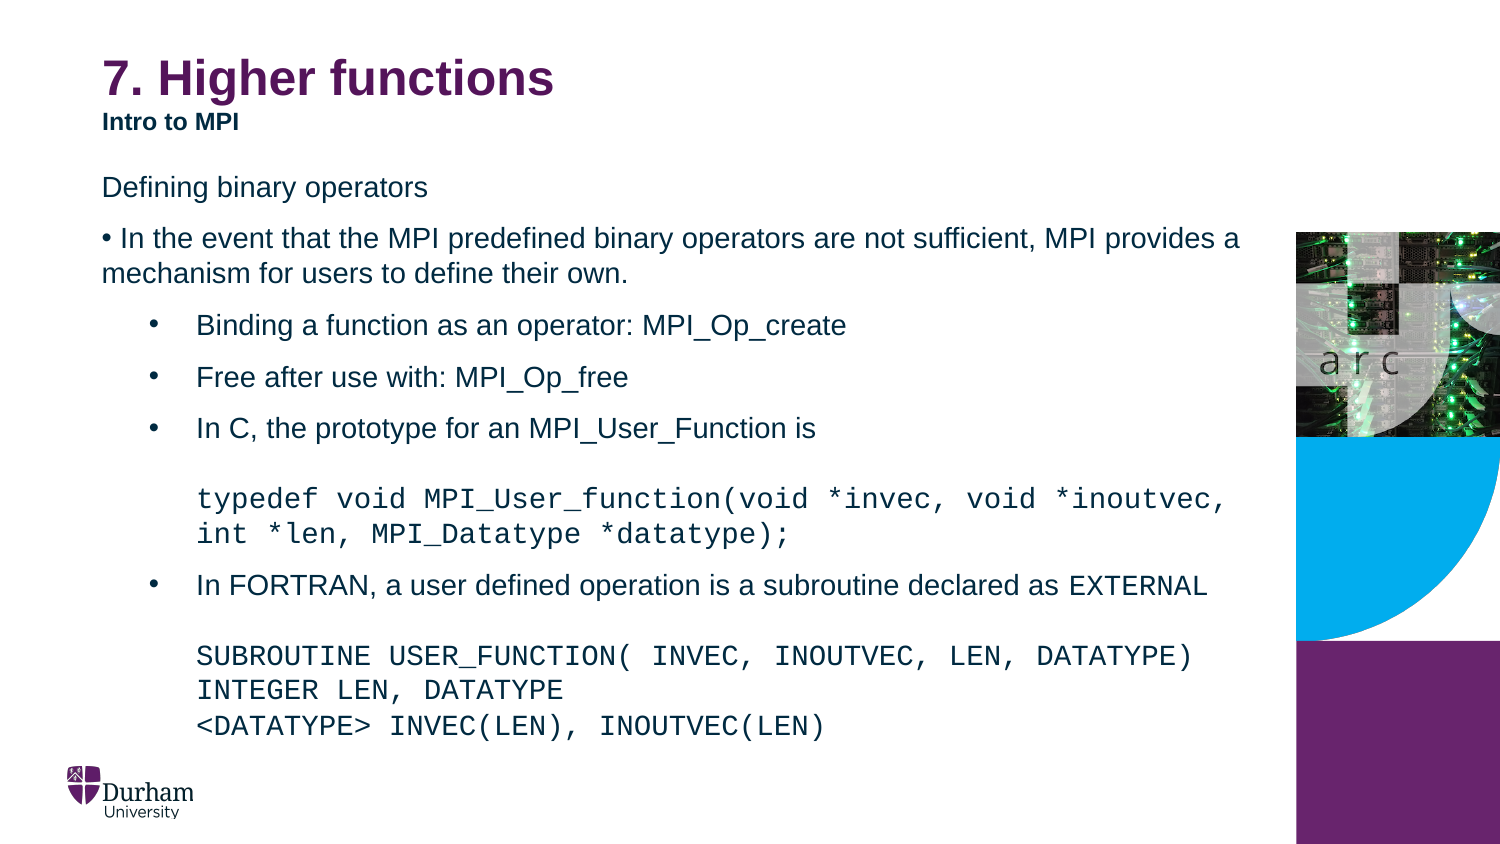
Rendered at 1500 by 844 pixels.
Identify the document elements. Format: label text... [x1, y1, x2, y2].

picture [67, 766, 193, 819]
list Defining binary operators In the event that the MPI predefined binary operators are not sufficient, MPI provides a mechanism for users to define their own. Binding a function as an operator: MPI_Op_create Free after use with: MPI_Op_free In C, the prototype for an MPI_User_Function is typedef void MPI_User_function(void *invec, void *inoutvec, int *len, MPI_Datatype *datatype); In FORTRAN, a user defined operation is a subroutine declared as EXTERNAL SUBROUTINE USER_FUNCTION( INVEC, INOUTVEC, LEN, DATATYPE) INTEGER LEN, DATATYPE <DATATYPE> INVEC(LEN), INOUTVEC(LEN) [101, 168, 1285, 754]
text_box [1295, 232, 1500, 844]
title 7. Higher functions Intro to MPI [101, 45, 1399, 187]
